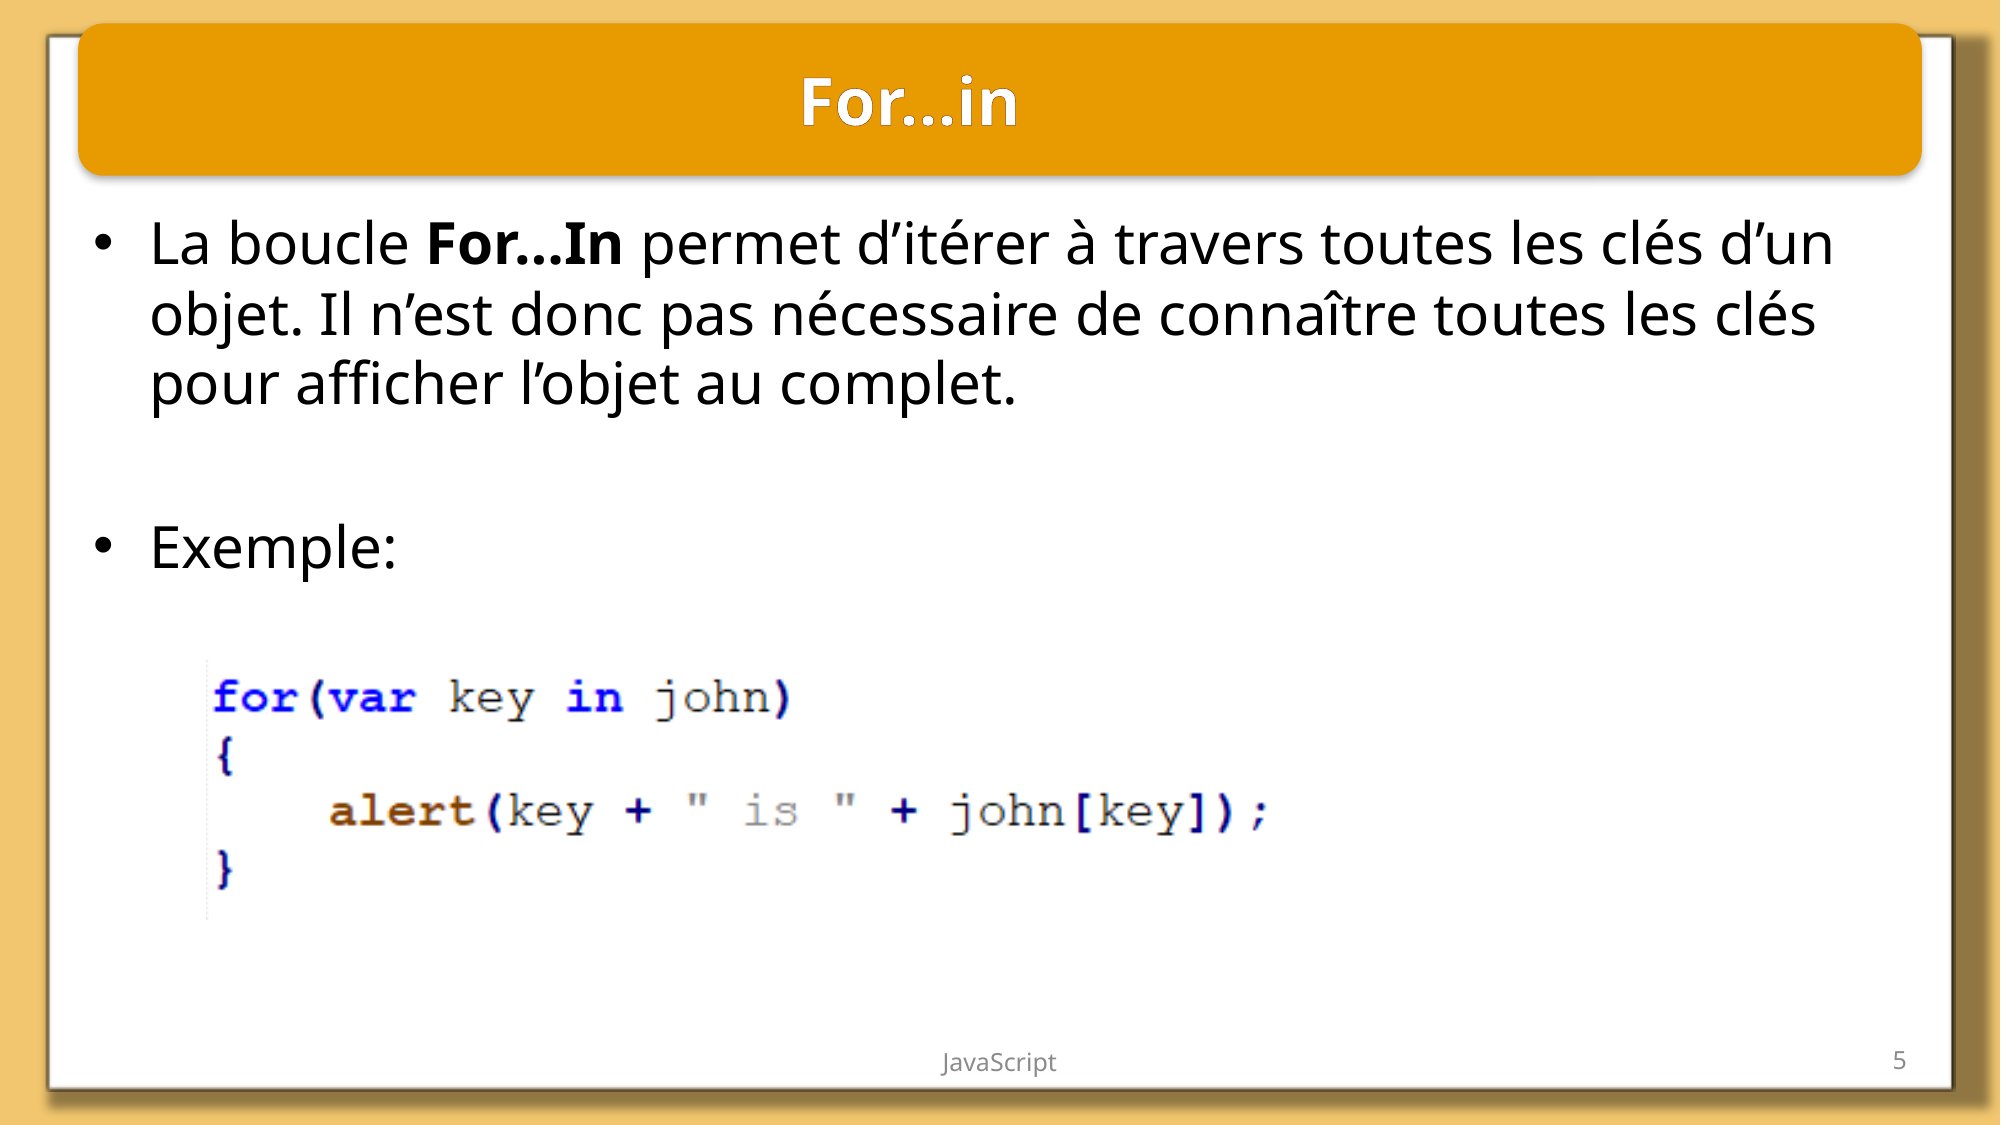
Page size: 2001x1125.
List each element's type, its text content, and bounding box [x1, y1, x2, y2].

footer JavaScript [683, 1031, 1317, 1092]
slide_number 5 [1455, 1031, 1922, 1092]
title For…in [99, 45, 1719, 153]
list La boucle For…In permet d’itérer à travers toutes les clés d’un objet. Il n’est donc pas nécessaire de connaître toutes les clés pour afficher l’objet au complet. Exemple: [78, 199, 1922, 1020]
picture [205, 658, 1313, 920]
